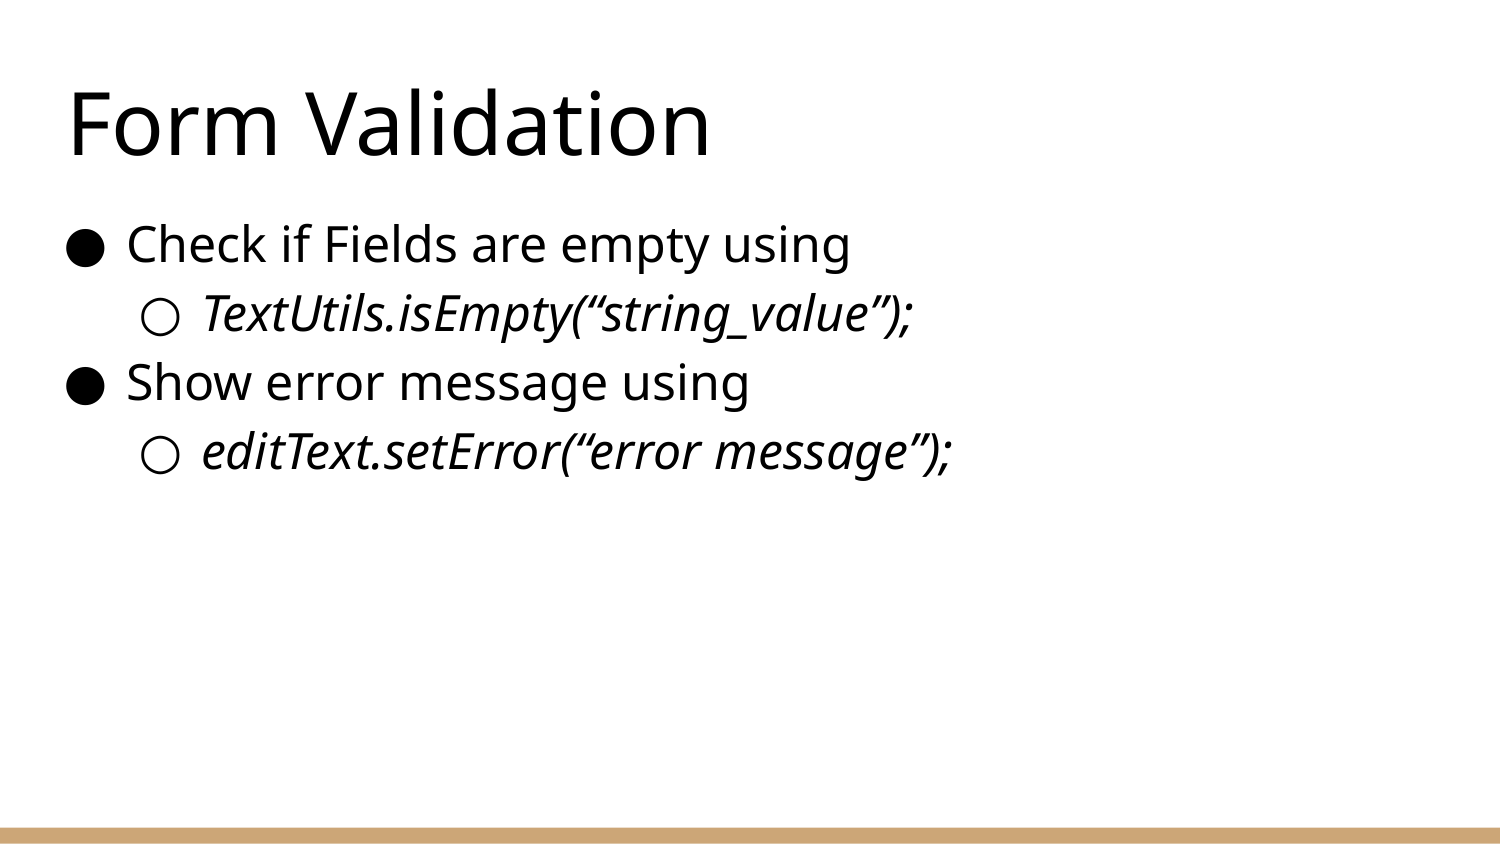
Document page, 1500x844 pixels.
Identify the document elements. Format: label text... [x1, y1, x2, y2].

title Form Validation [51, 51, 1449, 189]
list Check if Fields are empty using TextUtils.isEmpty(“string_value”); Show error message using editText.setError(“error message”); [35, 188, 1434, 739]
